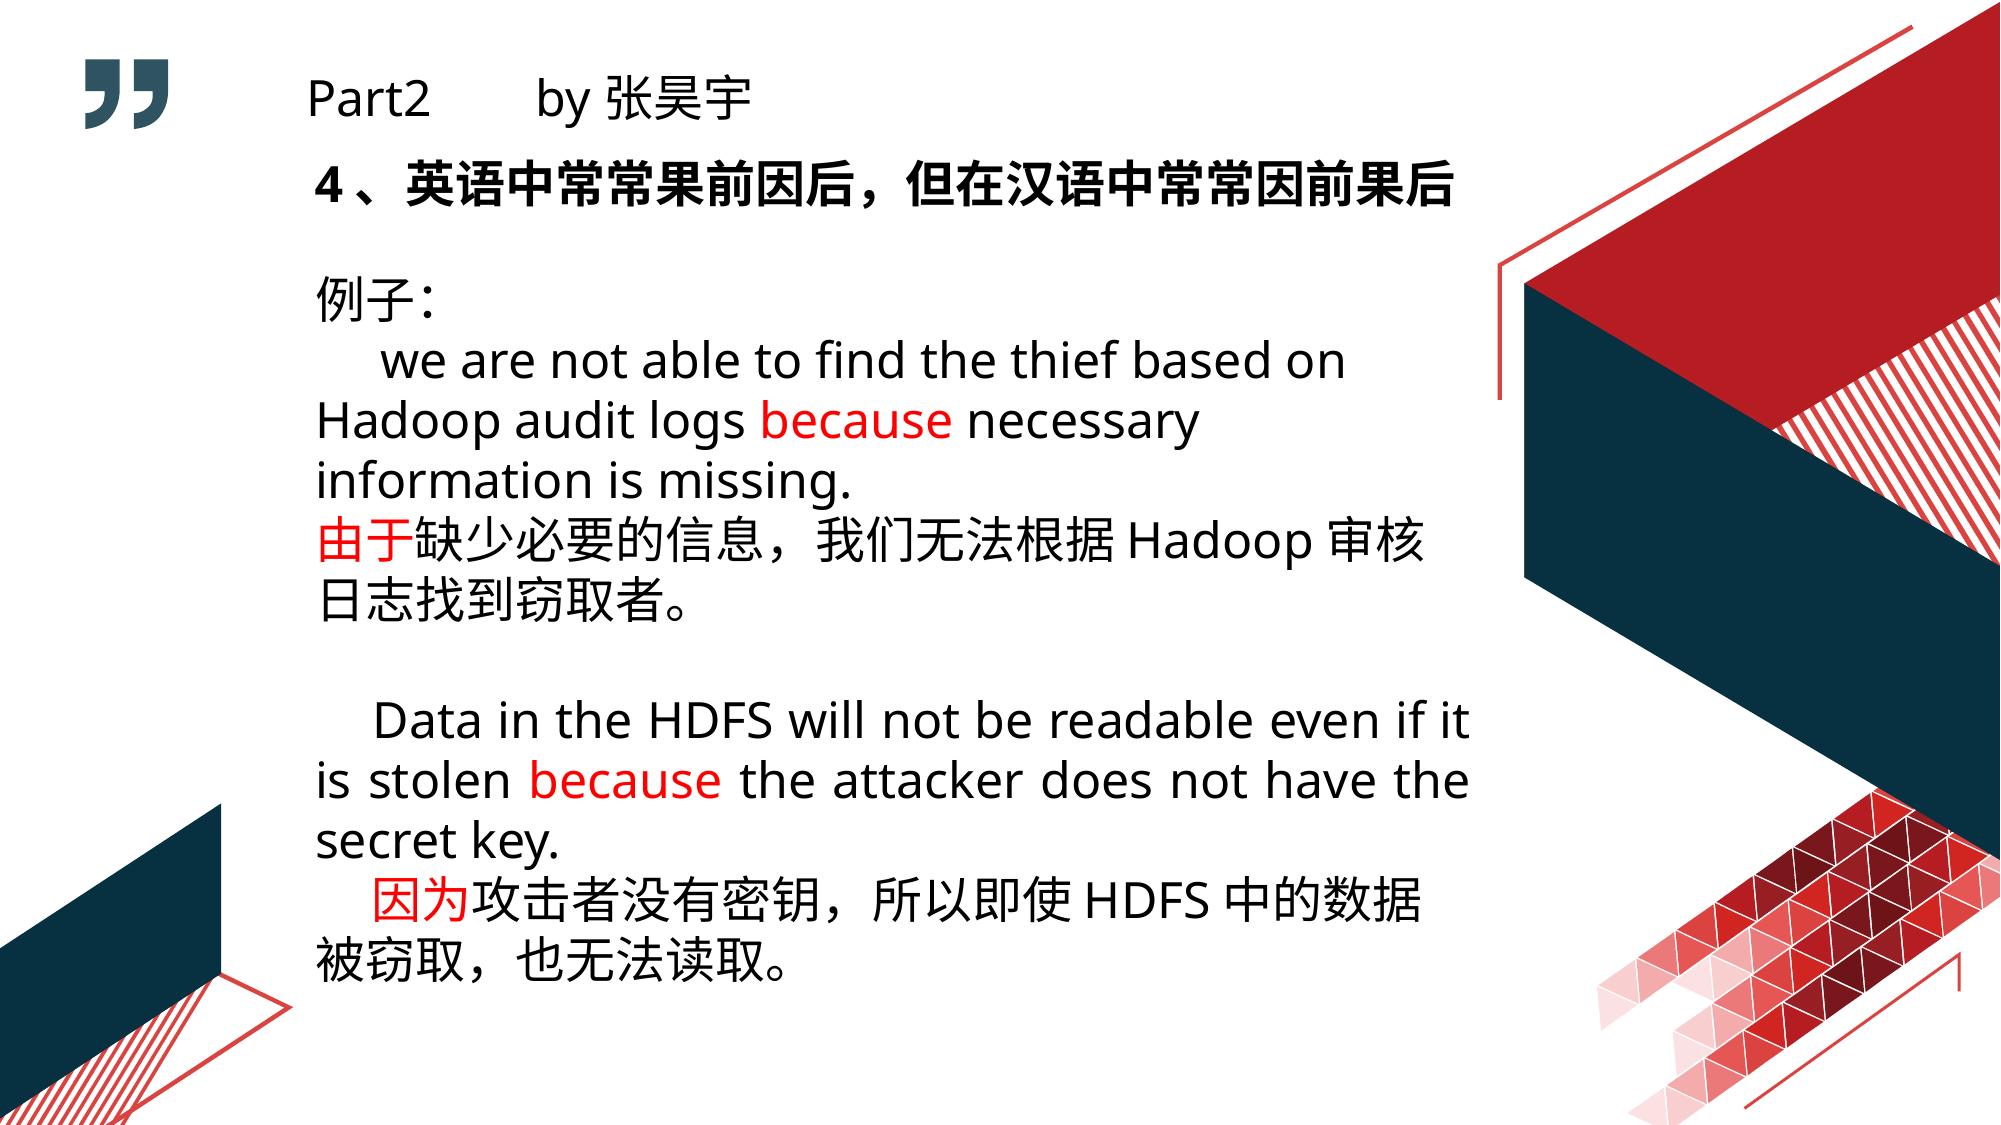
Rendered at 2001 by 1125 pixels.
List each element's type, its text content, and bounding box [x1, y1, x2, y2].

text_box 例子： we are not able to find the thief based on Hadoop audit logs because necessary information is missing. 由于缺少必要的信息，我们无法根据Hadoop审核日志找到窃取者。 Data in the HDFS will not be readable even if it is stolen because the attacker does not have the secret key. 因为攻击者没有密钥，所以即使HDFS中的数据被窃取，也无法读取。 [300, 261, 1487, 1107]
text_box Part2 by张昊宇 [291, 59, 768, 135]
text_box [1497, 0, 2000, 1125]
text_box [133, 59, 169, 130]
text_box [85, 59, 120, 130]
text_box [0, 803, 222, 975]
text_box [220, 972, 294, 1056]
text_box 4、英语中常常果前因后，但在汉语中常常因前果后 [299, 145, 1470, 221]
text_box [0, 966, 220, 1125]
